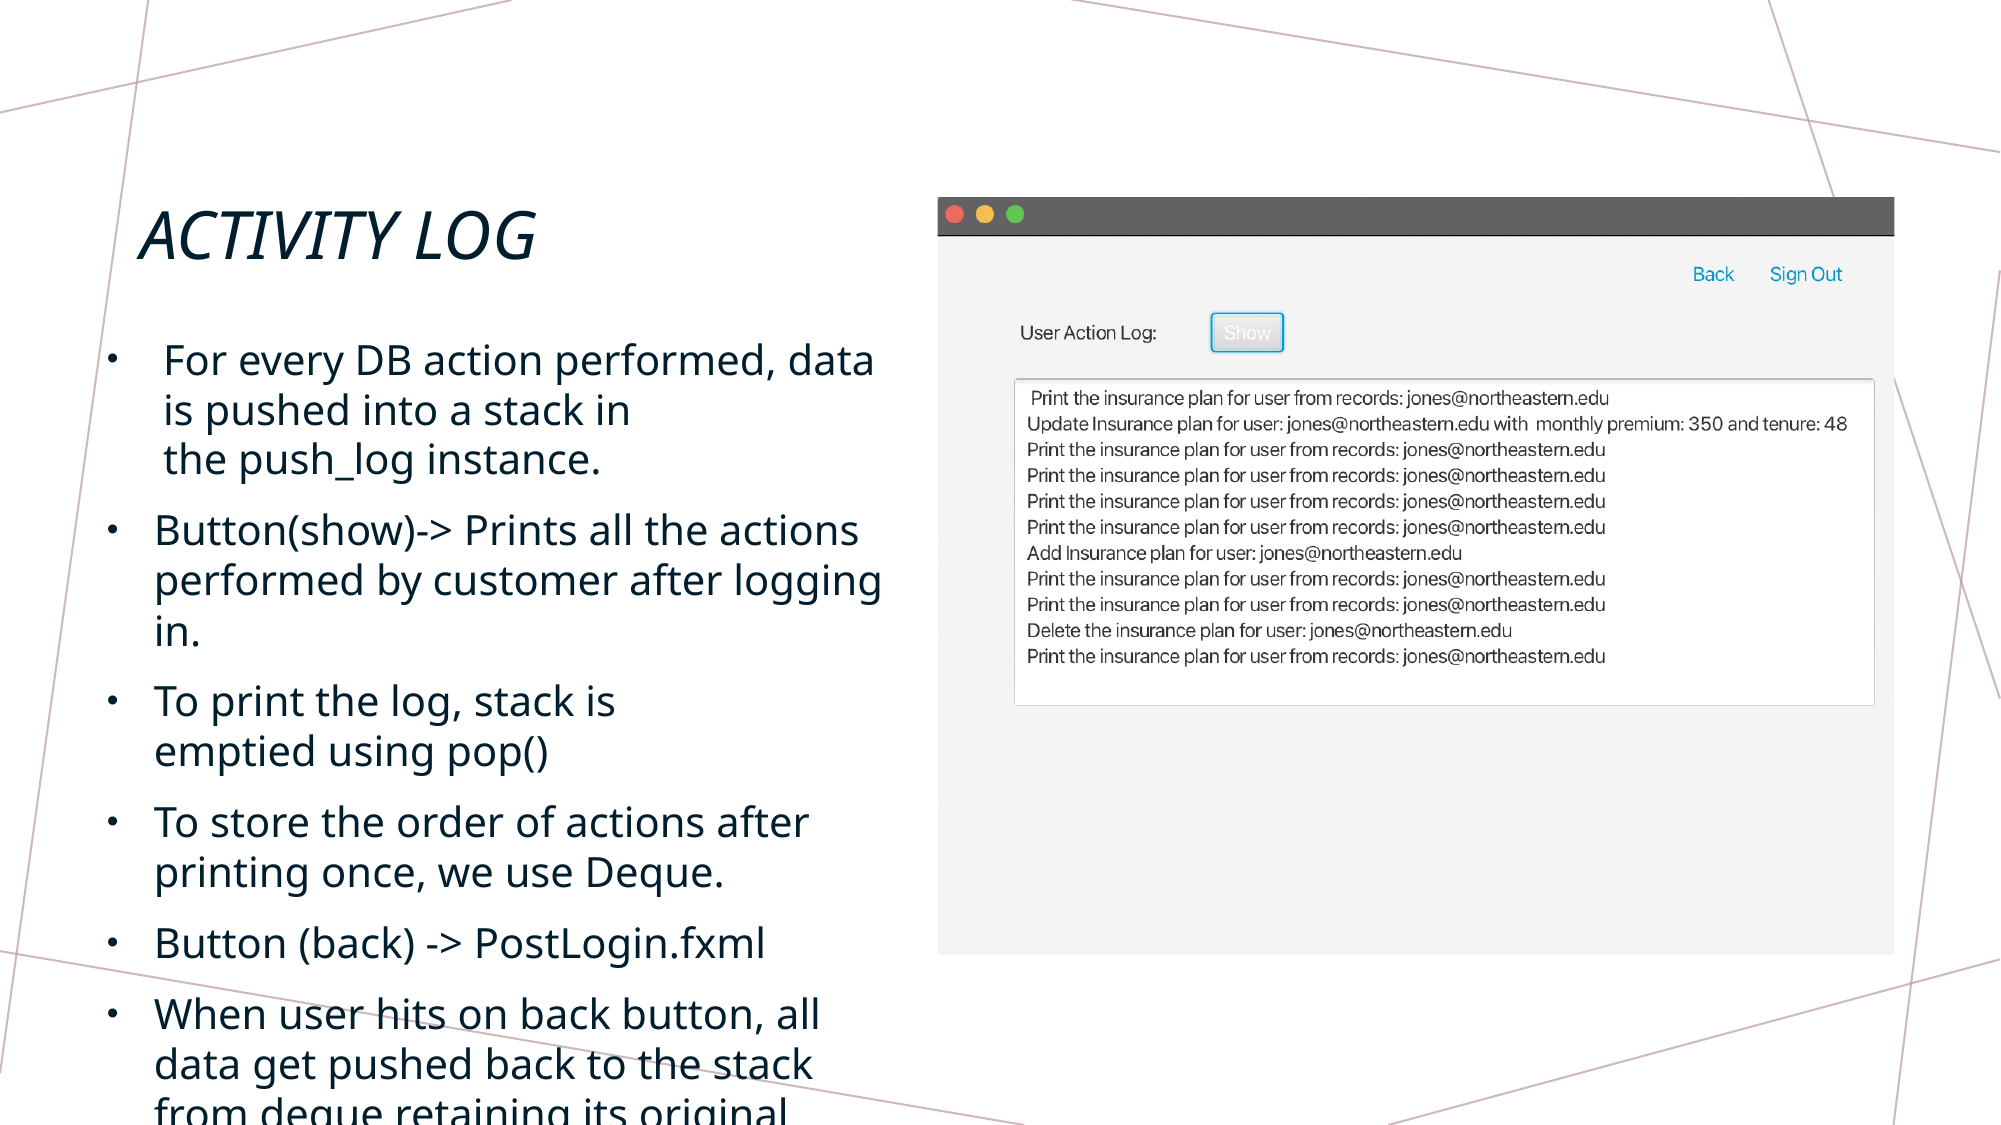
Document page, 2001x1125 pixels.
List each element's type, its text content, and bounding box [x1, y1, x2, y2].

list For every DB action performed, data is pushed into a stack in the push_log instance. Button(show)-> Prints all the actions performed by customer after logging in. To print the log, stack is emptied using pop() To store the order of actions after printing once, we use Deque. Button (back) -> PostLogin.fxml When user hits on back button, all data get pushed back to the stack from deque retaining its original order. [91, 325, 923, 1034]
title Activity LOG [125, 175, 771, 282]
picture [937, 197, 1895, 955]
